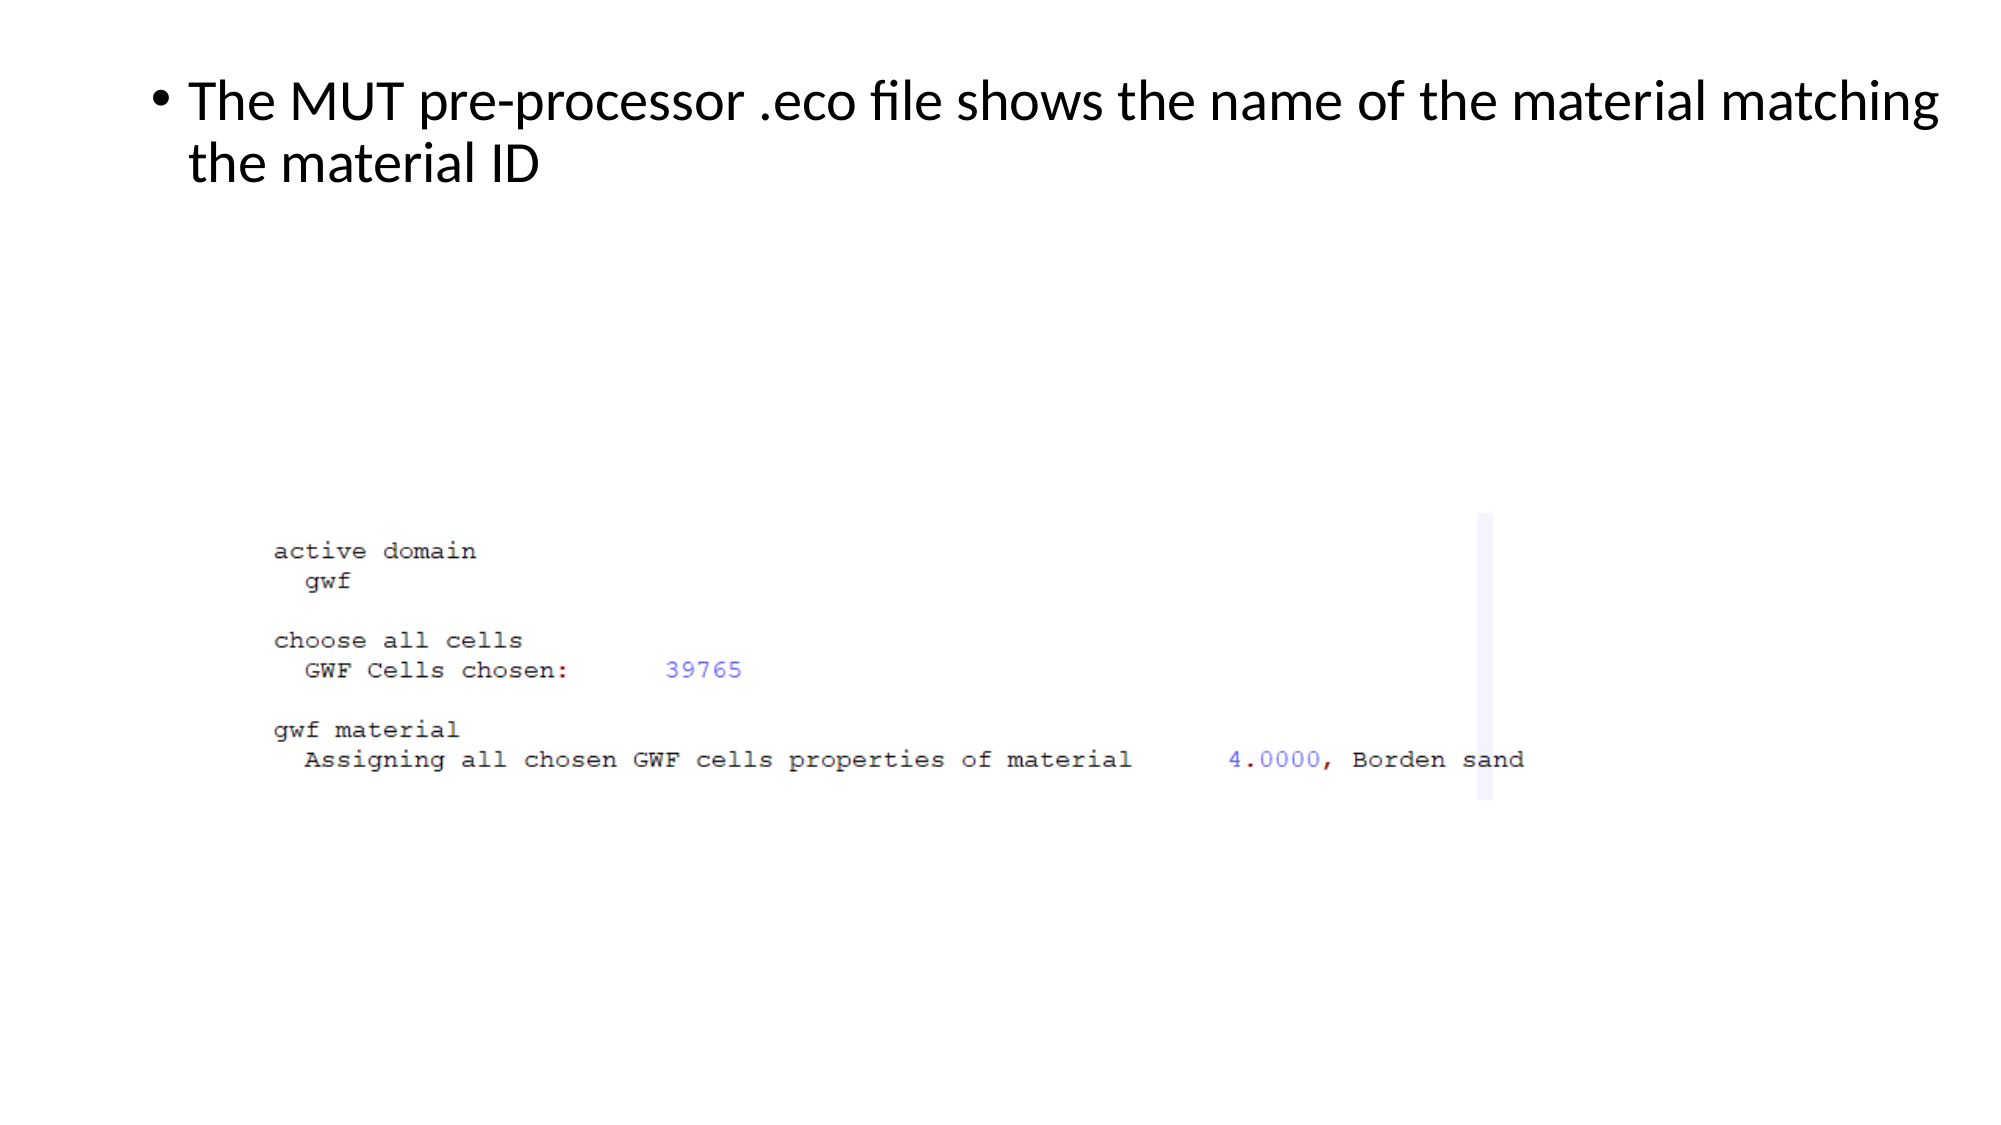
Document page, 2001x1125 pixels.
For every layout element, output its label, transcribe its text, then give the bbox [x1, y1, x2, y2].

text_box The MUT pre-processor .eco file shows the name of the material matching the material ID [136, 62, 1975, 777]
picture [244, 513, 1662, 800]
